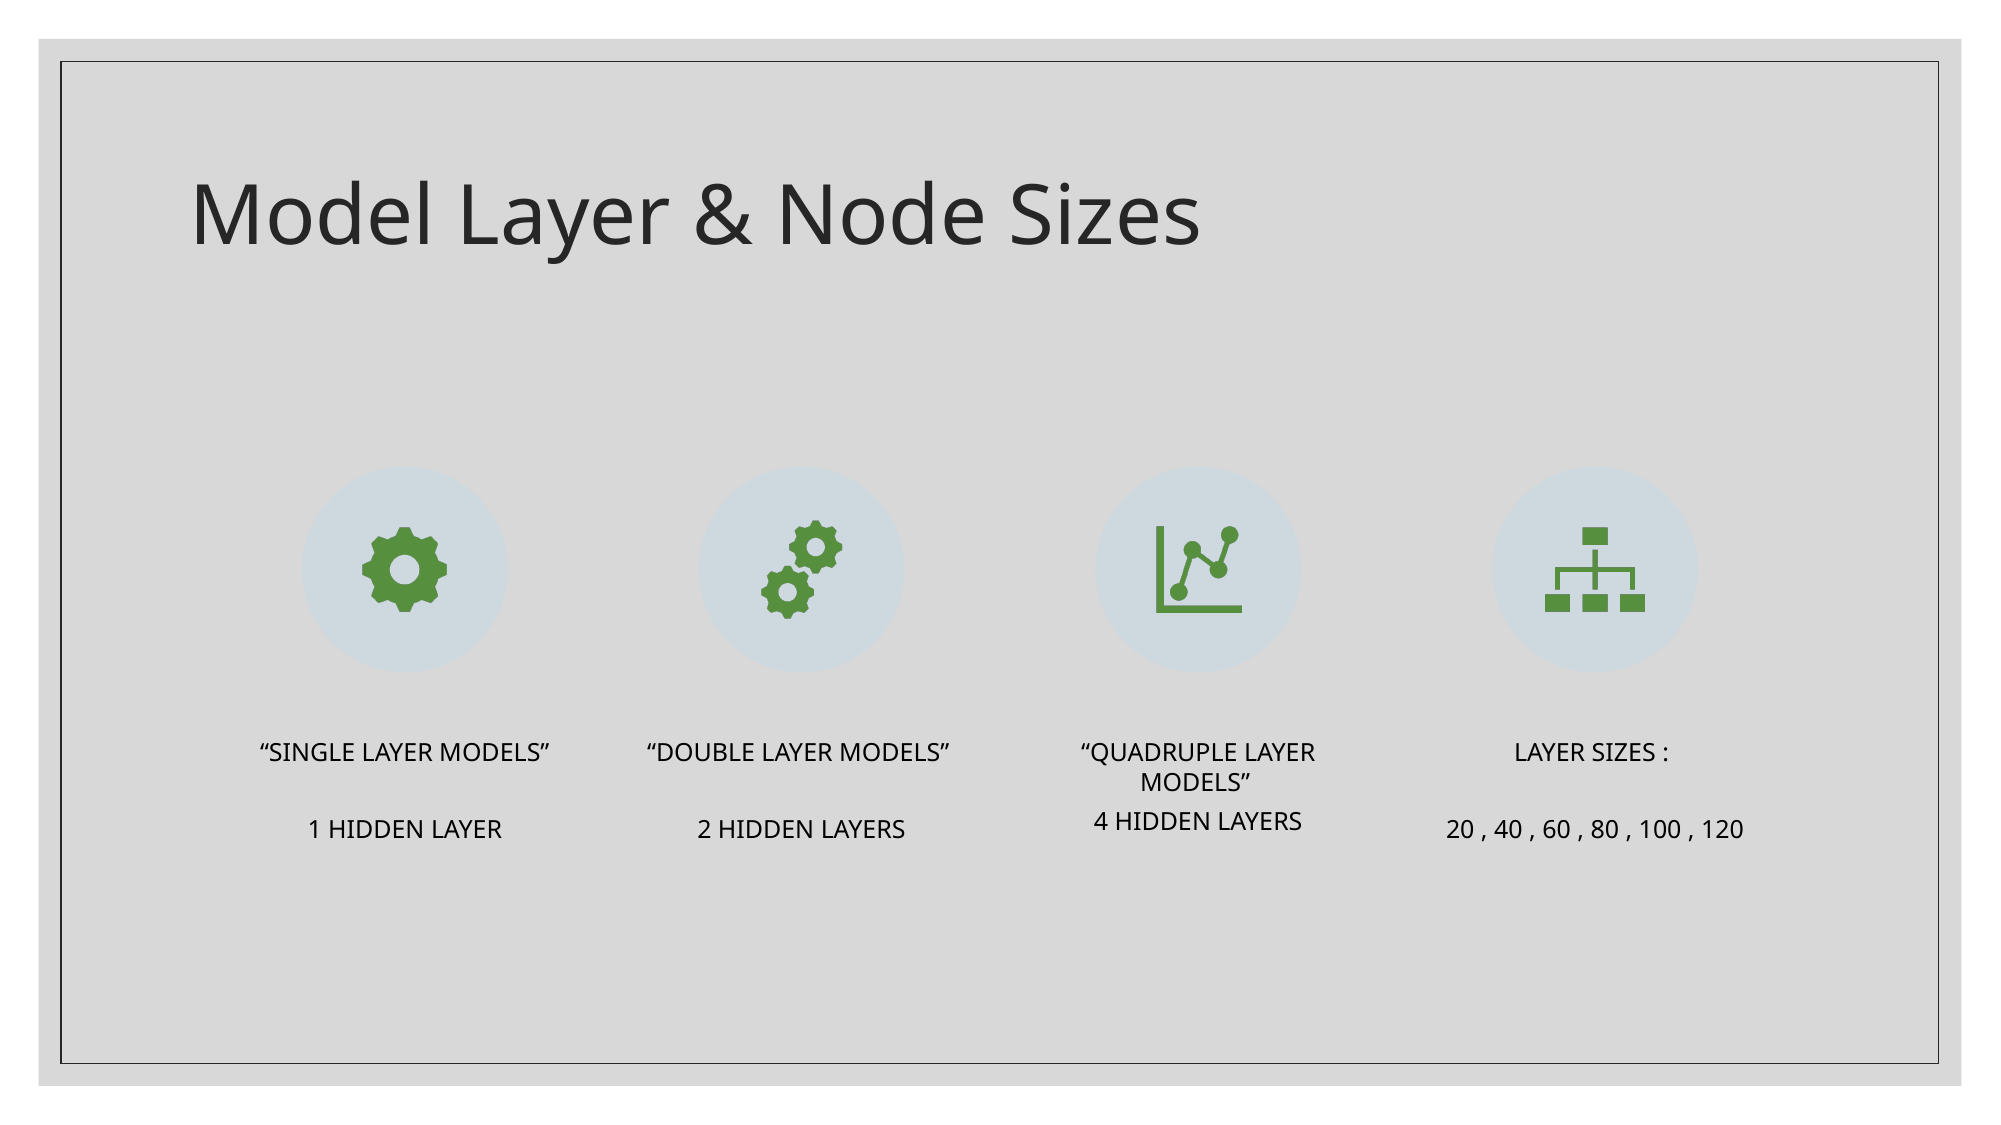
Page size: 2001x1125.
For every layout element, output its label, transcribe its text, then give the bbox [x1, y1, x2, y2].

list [174, 344, 1825, 977]
title Model Layer & Node Sizes [174, 105, 1825, 331]
